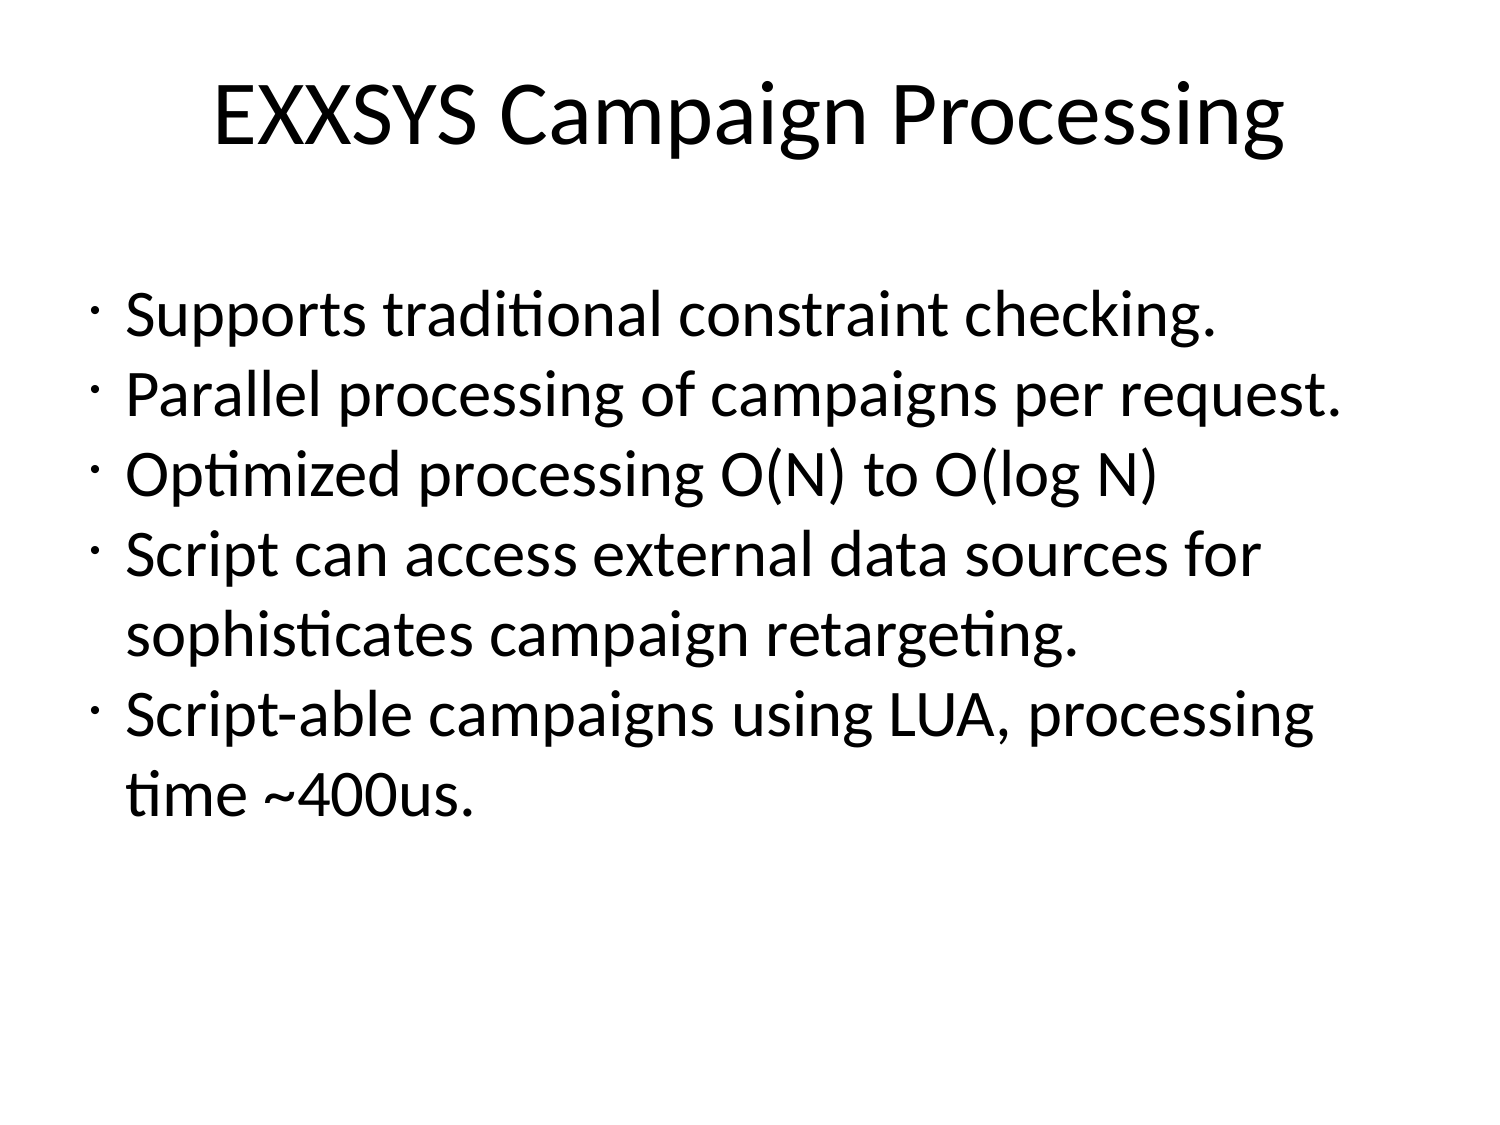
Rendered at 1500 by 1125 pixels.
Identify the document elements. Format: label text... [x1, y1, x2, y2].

text_box EXXSYS Campaign Processing [74, 45, 1425, 233]
text_box Supports traditional constraint checking. Parallel processing of campaigns per request. Optimized processing O(N) to O(log N) Script can access external data sources for sophisticates campaign retargeting. Script-able campaigns using LUA, processing time ~400us. [74, 262, 1425, 1005]
